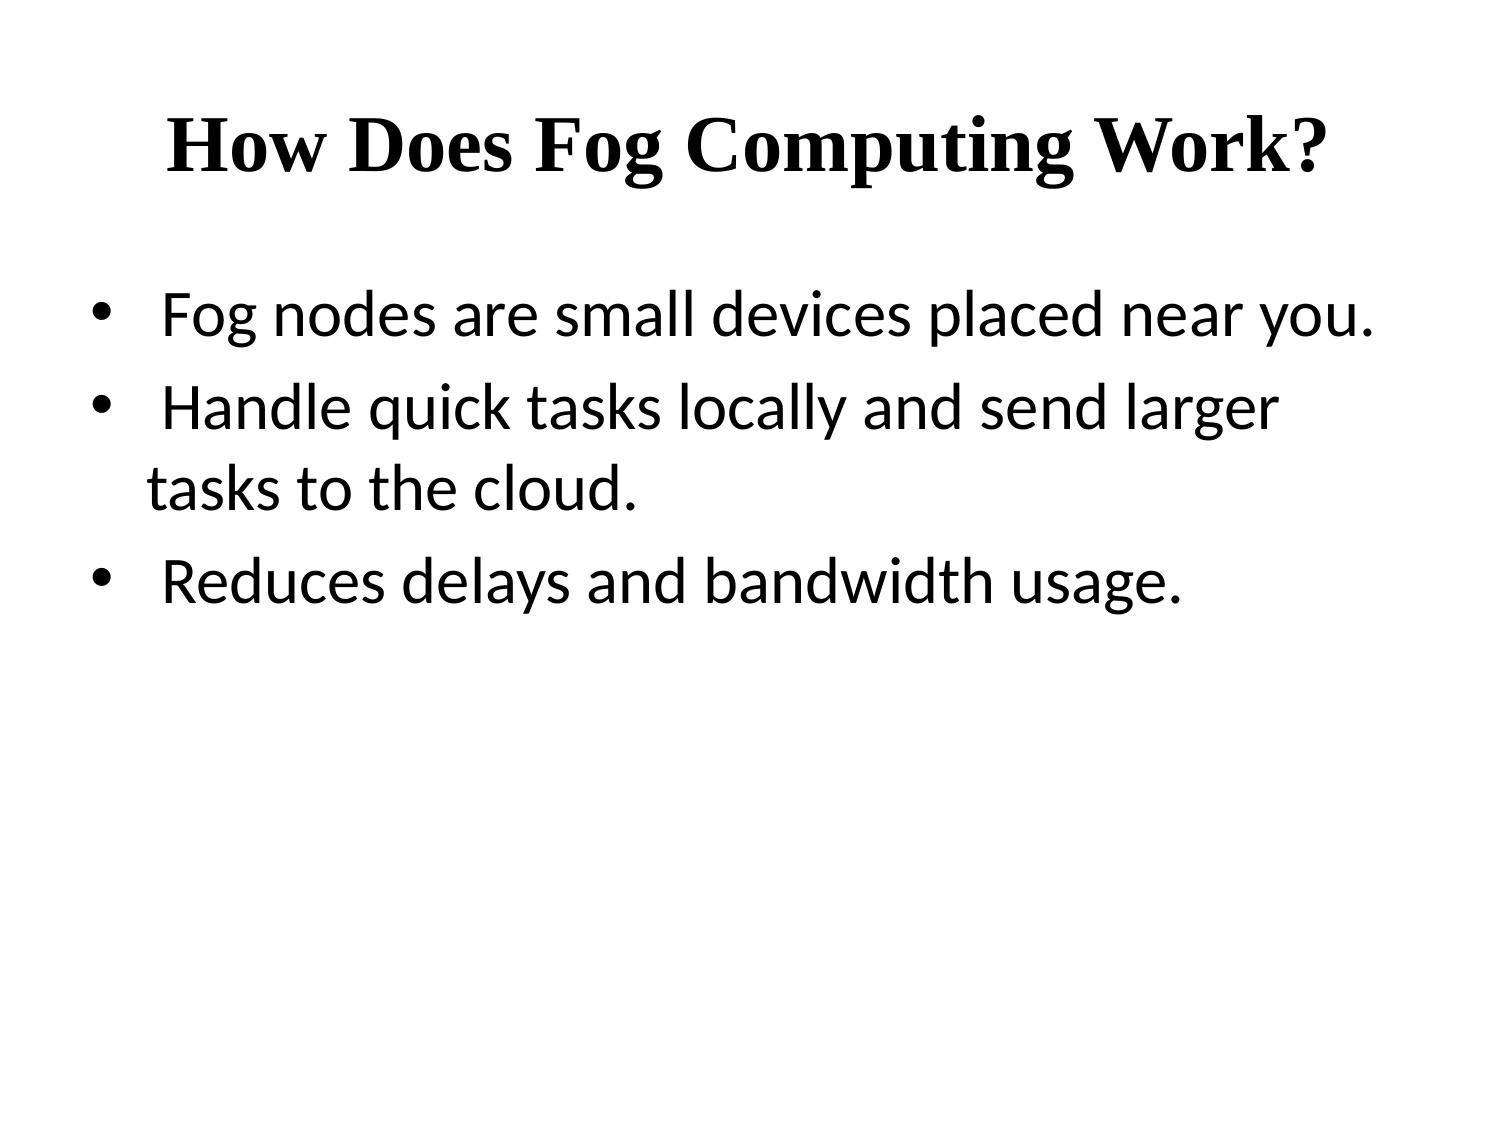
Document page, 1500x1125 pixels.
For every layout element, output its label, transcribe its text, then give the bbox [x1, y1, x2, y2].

list Fog nodes are small devices placed near you. Handle quick tasks locally and send larger tasks to the cloud. Reduces delays and bandwidth usage. [75, 262, 1425, 1005]
title How Does Fog Computing Work? [75, 45, 1425, 233]
